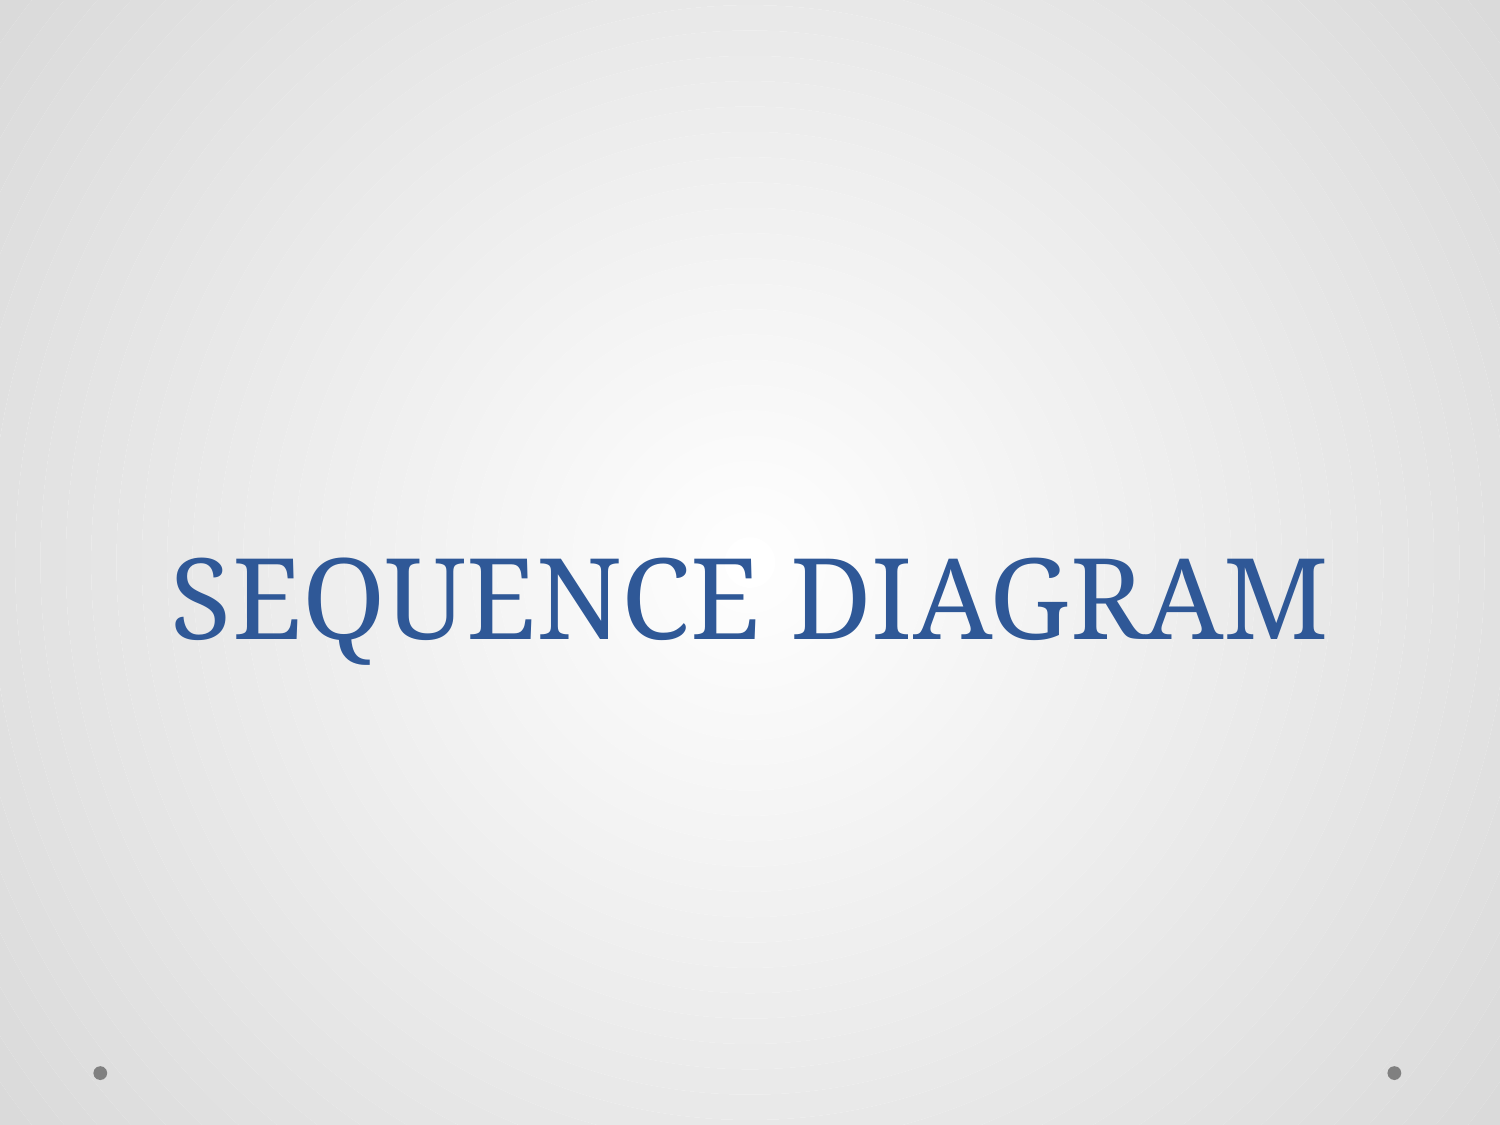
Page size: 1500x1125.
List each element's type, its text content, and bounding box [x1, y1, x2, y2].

title SEQUENCE DIAGRAM [75, 408, 1425, 670]
